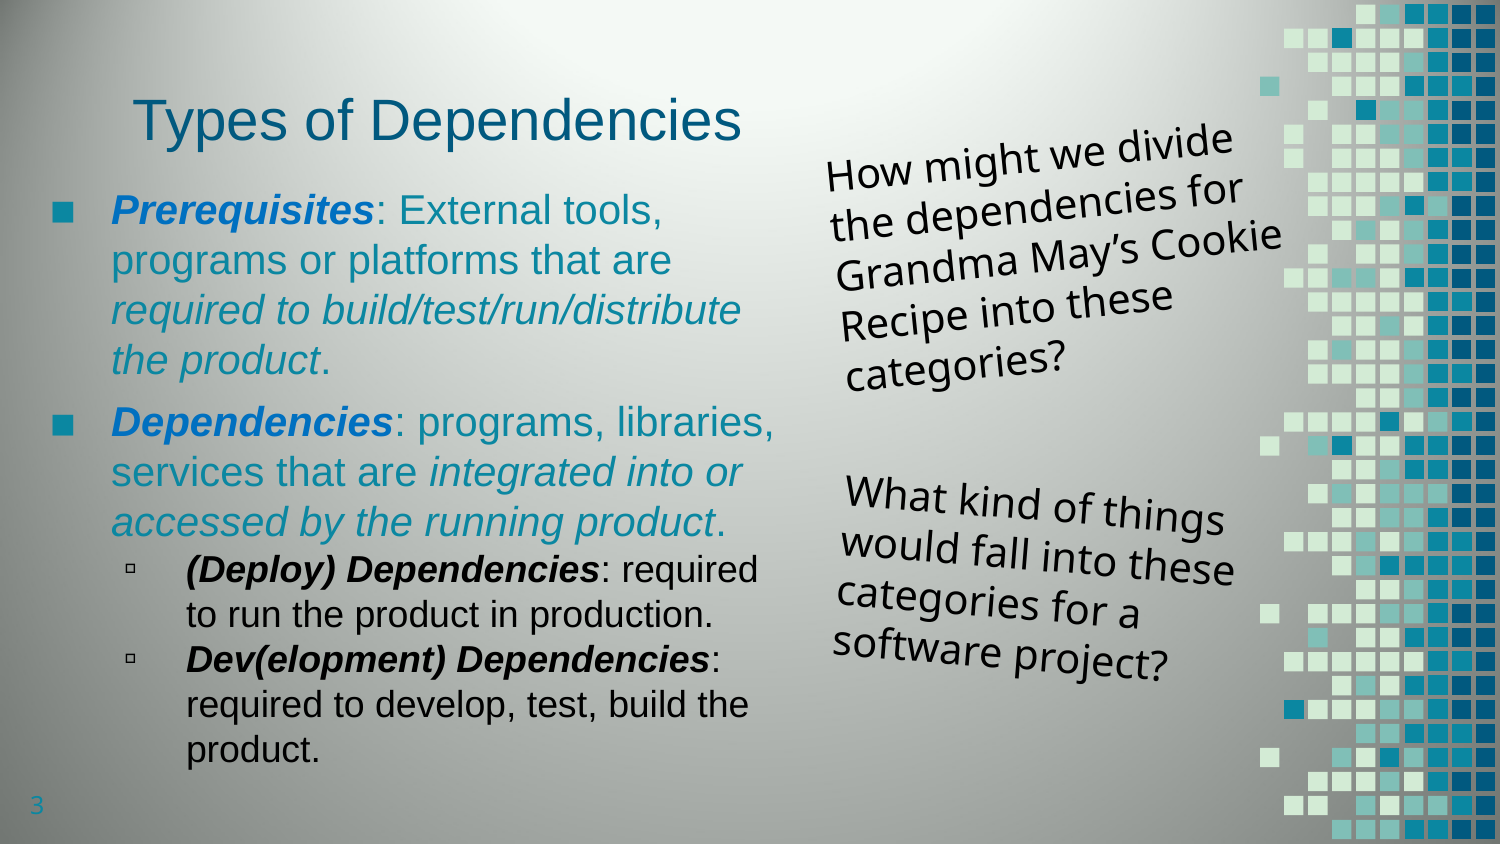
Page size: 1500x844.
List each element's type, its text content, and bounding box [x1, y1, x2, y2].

slide_number 3 [15, 774, 105, 839]
text_box How might we divide the dependencies for Grandma May’s Cookie Recipe into these categories? [807, 97, 1319, 410]
text_box What kind of things would fall into these categories for a software project? [815, 455, 1319, 709]
title Types of Dependencies [117, 26, 1227, 168]
list Prerequisites: External tools, programs or platforms that are required to build/test/run/distribute the product. Dependencies: programs, libraries, services that are integrated into or accessed by the running product. (Deploy) Dependencies: required to run the product in production. Dev(elopment) Dependencies: required to develop, test, build the product. [21, 167, 793, 743]
picture [0, 0, 1500, 844]
